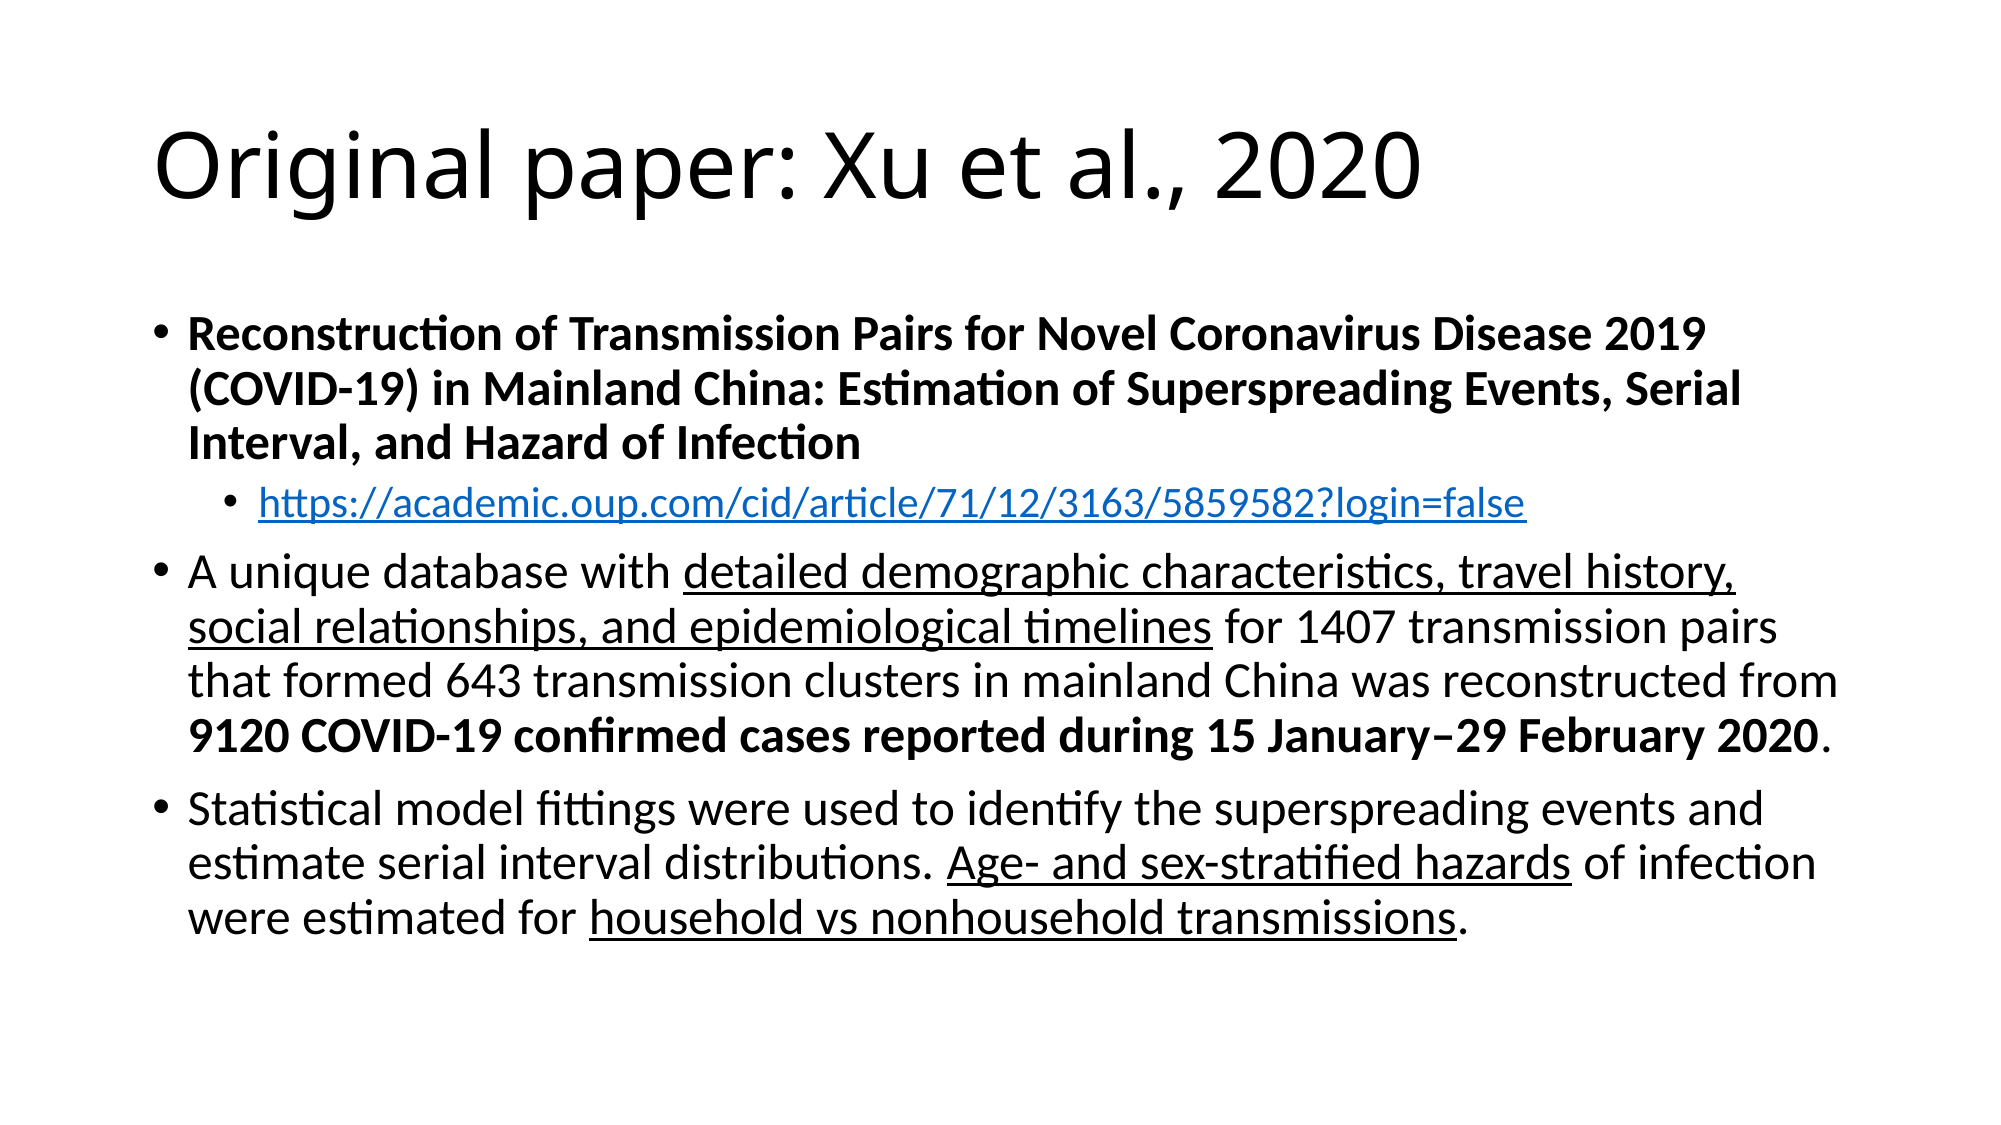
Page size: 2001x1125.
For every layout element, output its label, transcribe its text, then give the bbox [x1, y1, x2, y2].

list Reconstruction of Transmission Pairs for Novel Coronavirus Disease 2019 (COVID-19) in Mainland China: Estimation of Superspreading Events, Serial Interval, and Hazard of Infection https://academic.oup.com/cid/article/71/12/3163/5859582?login=false A unique database with detailed demographic characteristics, travel history, social relationships, and epidemiological timelines for 1407 transmission pairs that formed 643 transmission clusters in mainland China was reconstructed from 9120 COVID-19 confirmed cases reported during 15 January–29 February 2020. Statistical model fittings were used to identify the superspreading events and estimate serial interval distributions. Age- and sex-stratified hazards of infection were estimated for household vs nonhousehold transmissions. [137, 299, 1863, 1014]
title Original paper: Xu et al., 2020 [137, 59, 1863, 278]
